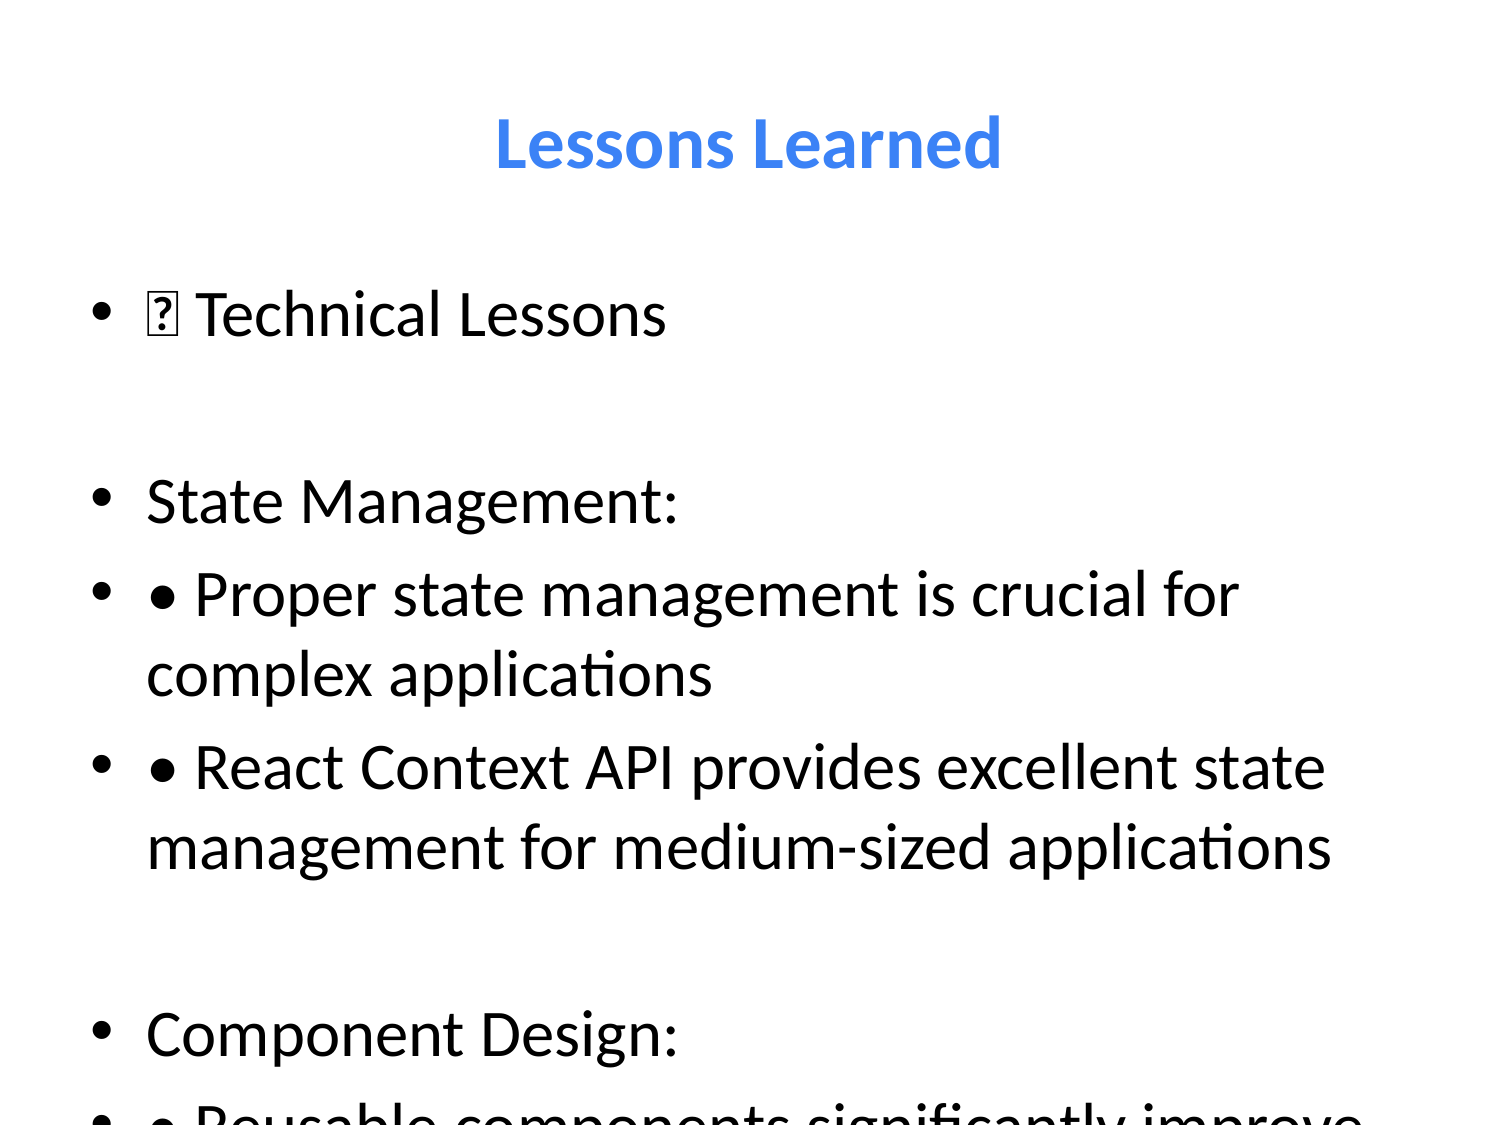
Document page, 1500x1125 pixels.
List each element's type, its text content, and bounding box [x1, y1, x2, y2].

list 💡 Technical Lessons State Management: • Proper state management is crucial for complex applications • React Context API provides excellent state management for medium-sized applications Component Design: • Reusable components significantly improve development efficiency • Component composition and prop drilling alternatives are essential TypeScript Benefits: • TypeScript provides significant benefits in large projects • Type safety reduces bugs and improves development experience Performance Optimization: • Performance considerations should be built into the development process • Efficient re-renders and state updates are crucial for smooth UX 🔄 Development Process Lessons Planning and Architecture: • Proper planning and architecture design saves significant development time • Component structure and data flow should be planned before implementation Testing Strategy: • Testing should be integrated into the development process • Different types of testing are needed for different aspects of the application User Experience: • User experience should be prioritized from the beginning • Small details like loading states and error handling significantly impact UX [75, 262, 1425, 1005]
title Lessons Learned [75, 45, 1425, 233]
